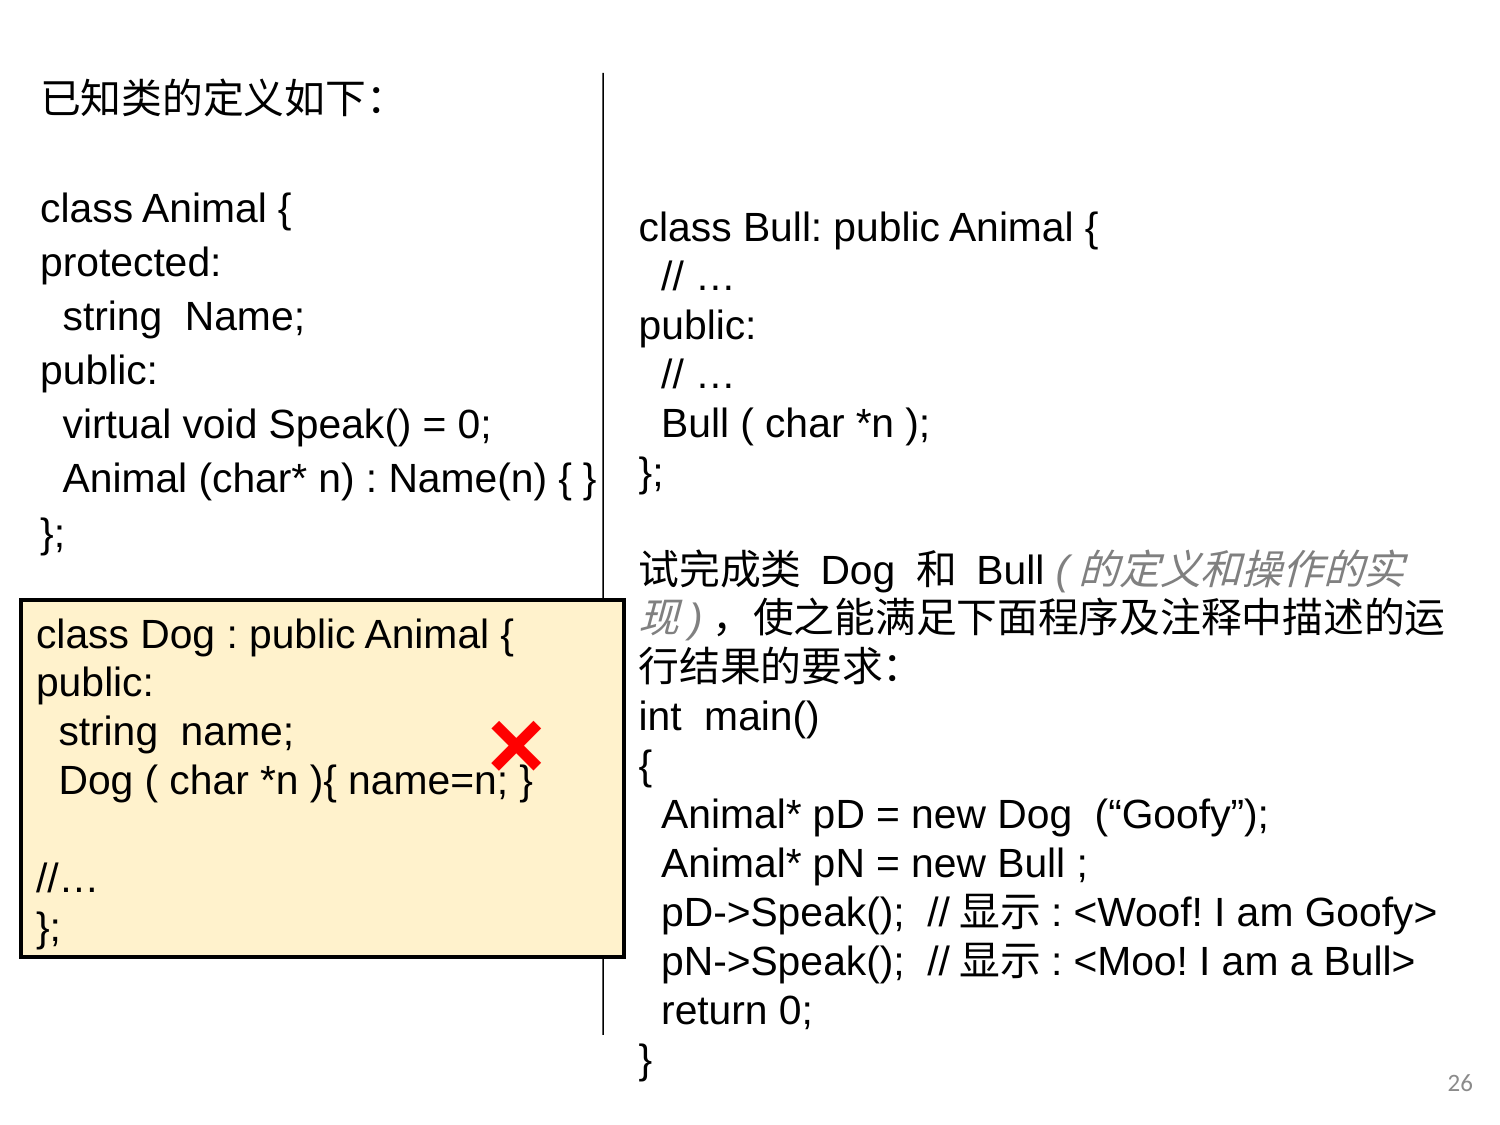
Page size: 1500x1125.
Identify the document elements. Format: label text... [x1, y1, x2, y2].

text_box 已知类的定义如下： class Animal { protected: string Name; public: virtual void Speak() = 0; Animal (char* n) : Name(n) { } }; class Dog : public Animal { // … public: // … Dog ( char *n ); }; [25, 60, 624, 599]
text_box class Dog : public Animal { public: string name; Dog ( char *n ){ name=n; } //… }; [21, 599, 624, 957]
text_box × [472, 671, 561, 807]
text_box class Bull: public Animal { // … public: // … Bull ( char *n ); }; 试完成类 Dog 和 Bull (的定义和操作的实现)，使之能满足下面程序及注释中描述的运行结果的要求： int main() { Animal* pD = new Dog (“Goofy”); Animal* pN = new Bull ; pD->Speak(); //显示: <Woof! I am Goofy> pN->Speak(); //显示: <Moo! I am a Bull> return 0; } [623, 193, 1490, 1089]
slide_number 26 [1396, 1051, 1489, 1111]
